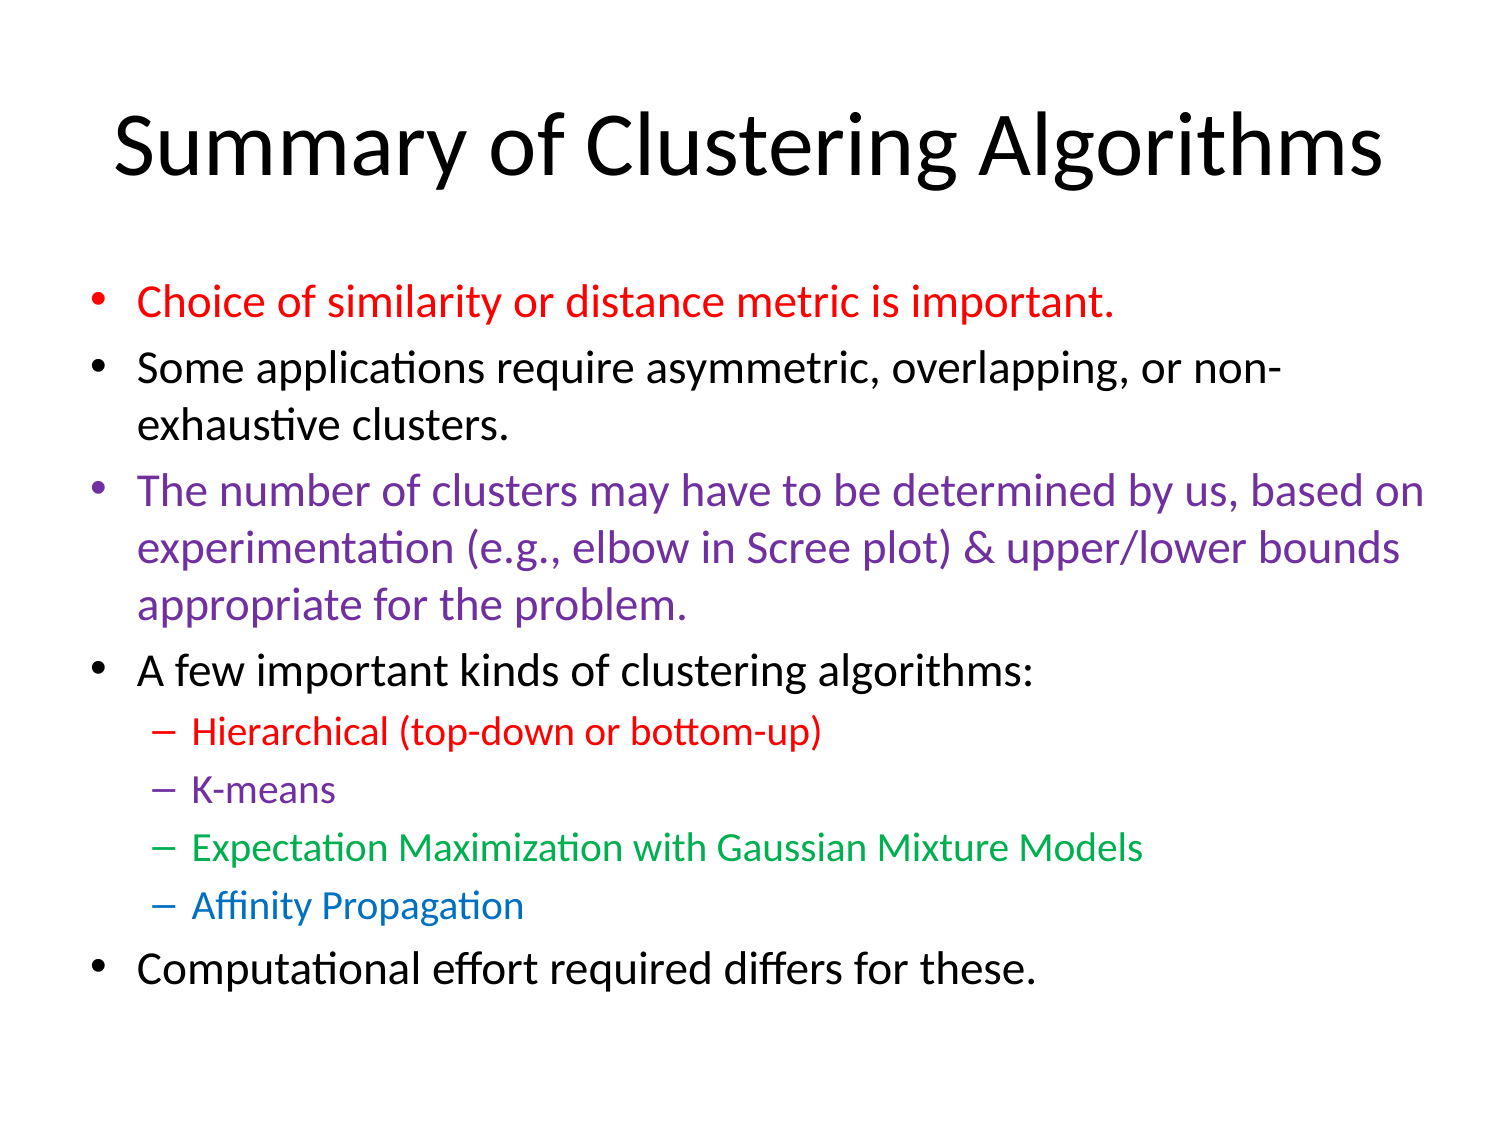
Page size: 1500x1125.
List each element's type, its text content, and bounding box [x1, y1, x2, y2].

list Choice of similarity or distance metric is important. Some applications require asymmetric, overlapping, or non-exhaustive clusters. The number of clusters may have to be determined by us, based on experimentation (e.g., elbow in Scree plot) & upper/lower bounds appropriate for the problem. A few important kinds of clustering algorithms: Hierarchical (top-down or bottom-up) K-means Expectation Maximization with Gaussian Mixture Models Affinity Propagation Computational effort required differs for these. [75, 262, 1450, 1005]
title Summary of Clustering Algorithms [75, 45, 1425, 233]
